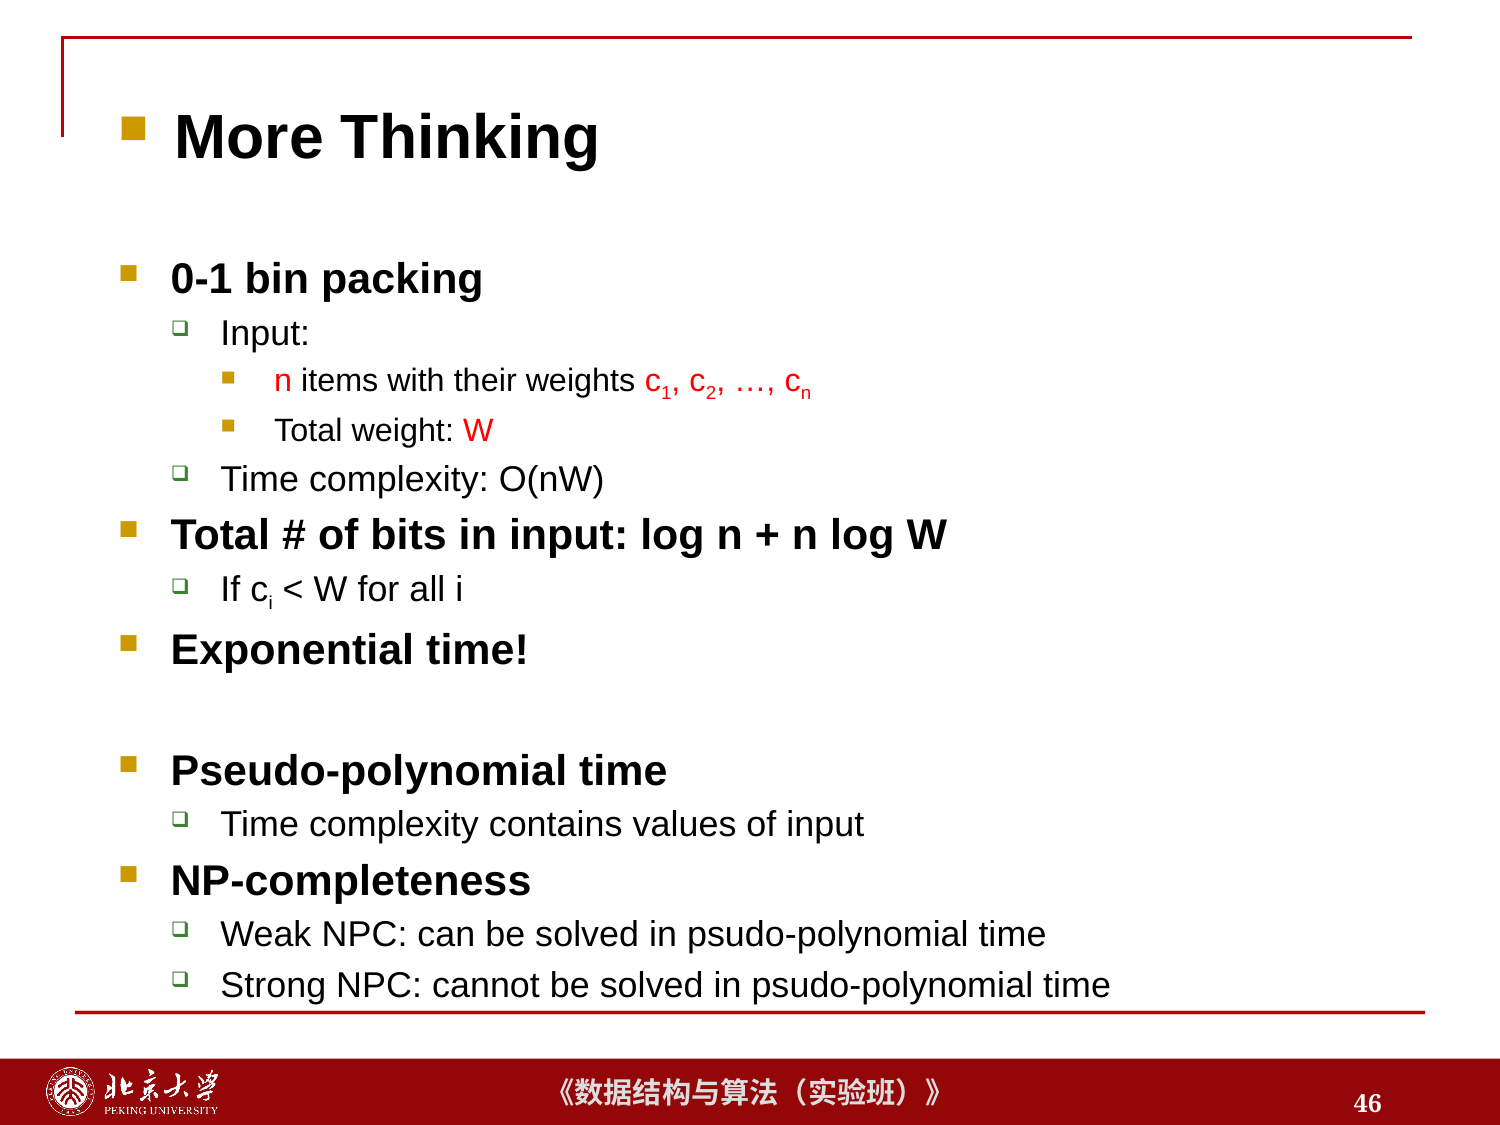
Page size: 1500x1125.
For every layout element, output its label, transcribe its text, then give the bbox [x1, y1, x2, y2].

slide_number 46 [1059, 1074, 1397, 1125]
list 0-1 bin packing Input: n items with their weights c1, c2, …, cn Total weight: W Time complexity: O(nW) Total # of bits in input: log n + n log W If ci < W for all i Exponential time! Pseudo-polynomial time Time complexity contains values of input NP-completeness Weak NPC: can be solved in psudo-polynomial time Strong NPC: cannot be solved in psudo-polynomial time [103, 243, 1398, 1017]
title More Thinking [103, 59, 1398, 208]
picture [46, 1067, 218, 1116]
